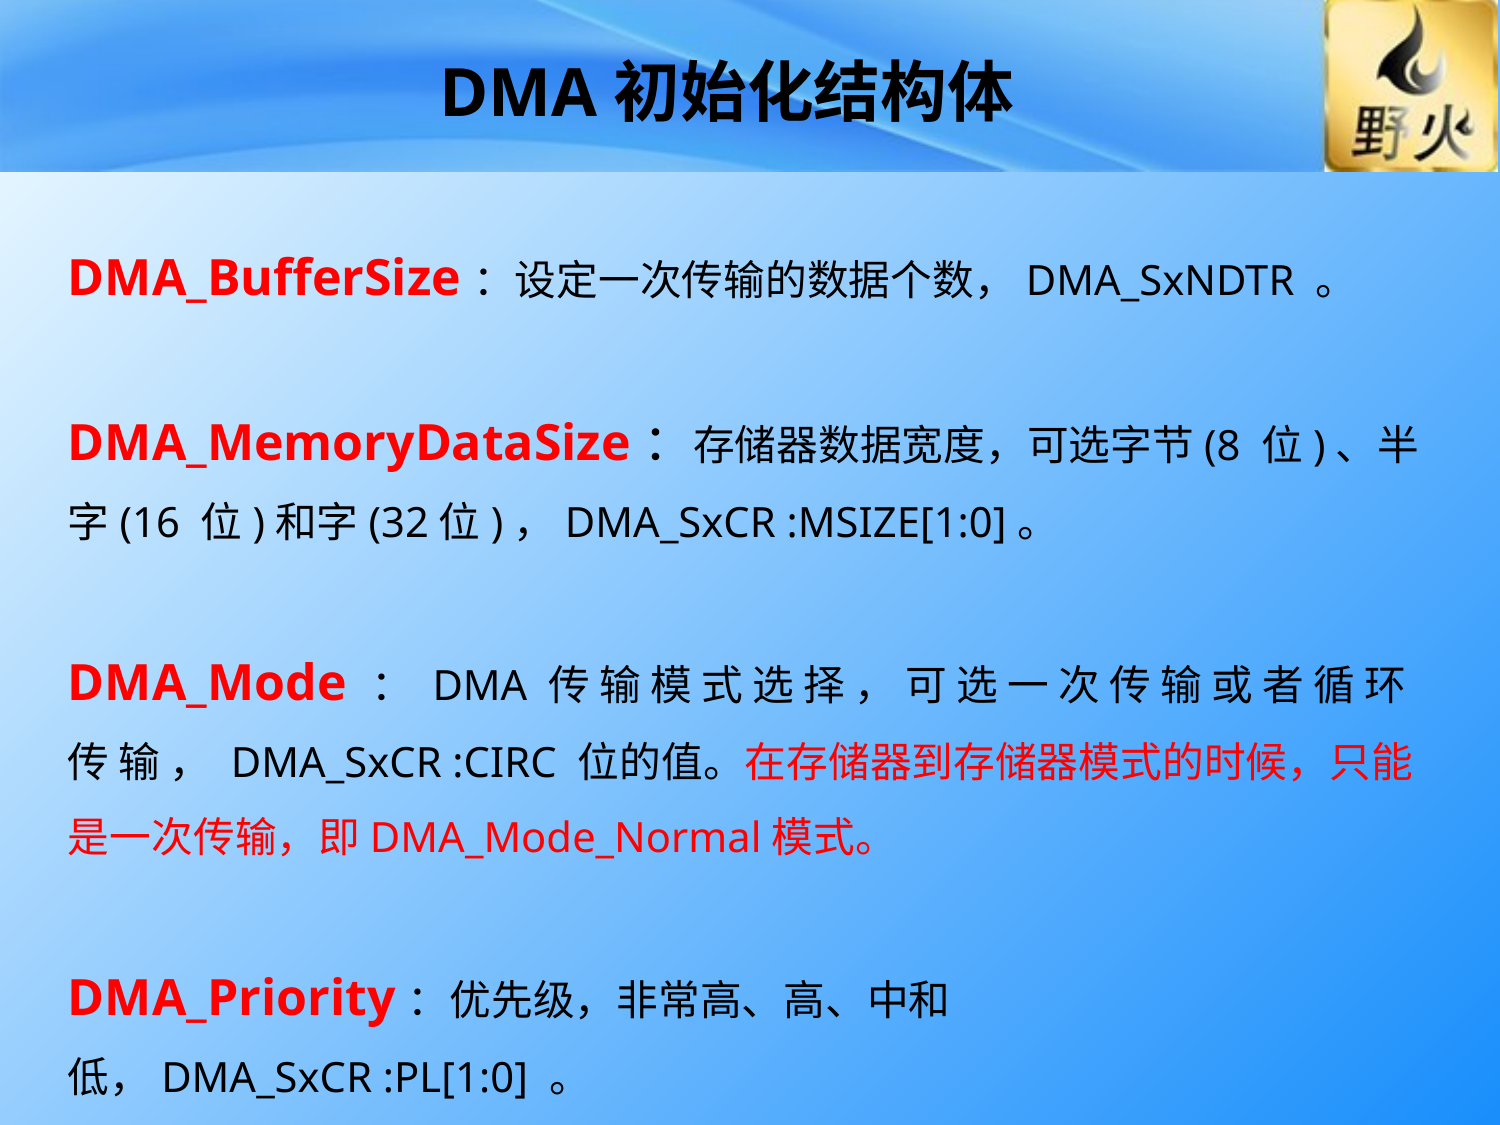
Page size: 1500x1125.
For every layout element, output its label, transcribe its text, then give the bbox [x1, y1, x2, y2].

text_box DMA_BufferSize：设定一次传输的数据个数，DMA_SxNDTR 。 DMA_MemoryDataSize：存储器数据宽度，可选字节(8 位)、半字(16 位)和字(32位)，DMA_SxCR :MSIZE[1:0]。 DMA_Mode ： DMA 传 输 模 式 选 择 ， 可 选 一 次 传 输 或 者 循 环 传 输 ， DMA_SxCR :CIRC 位的值。在存储器到存储器模式的时候，只能是一次传输，即DMA_Mode_Normal模式。 DMA_Priority：优先级，非常高、高、中和低，DMA_SxCR :PL[1:0] 。 [53, 208, 1459, 1108]
picture [0, 0, 1498, 172]
